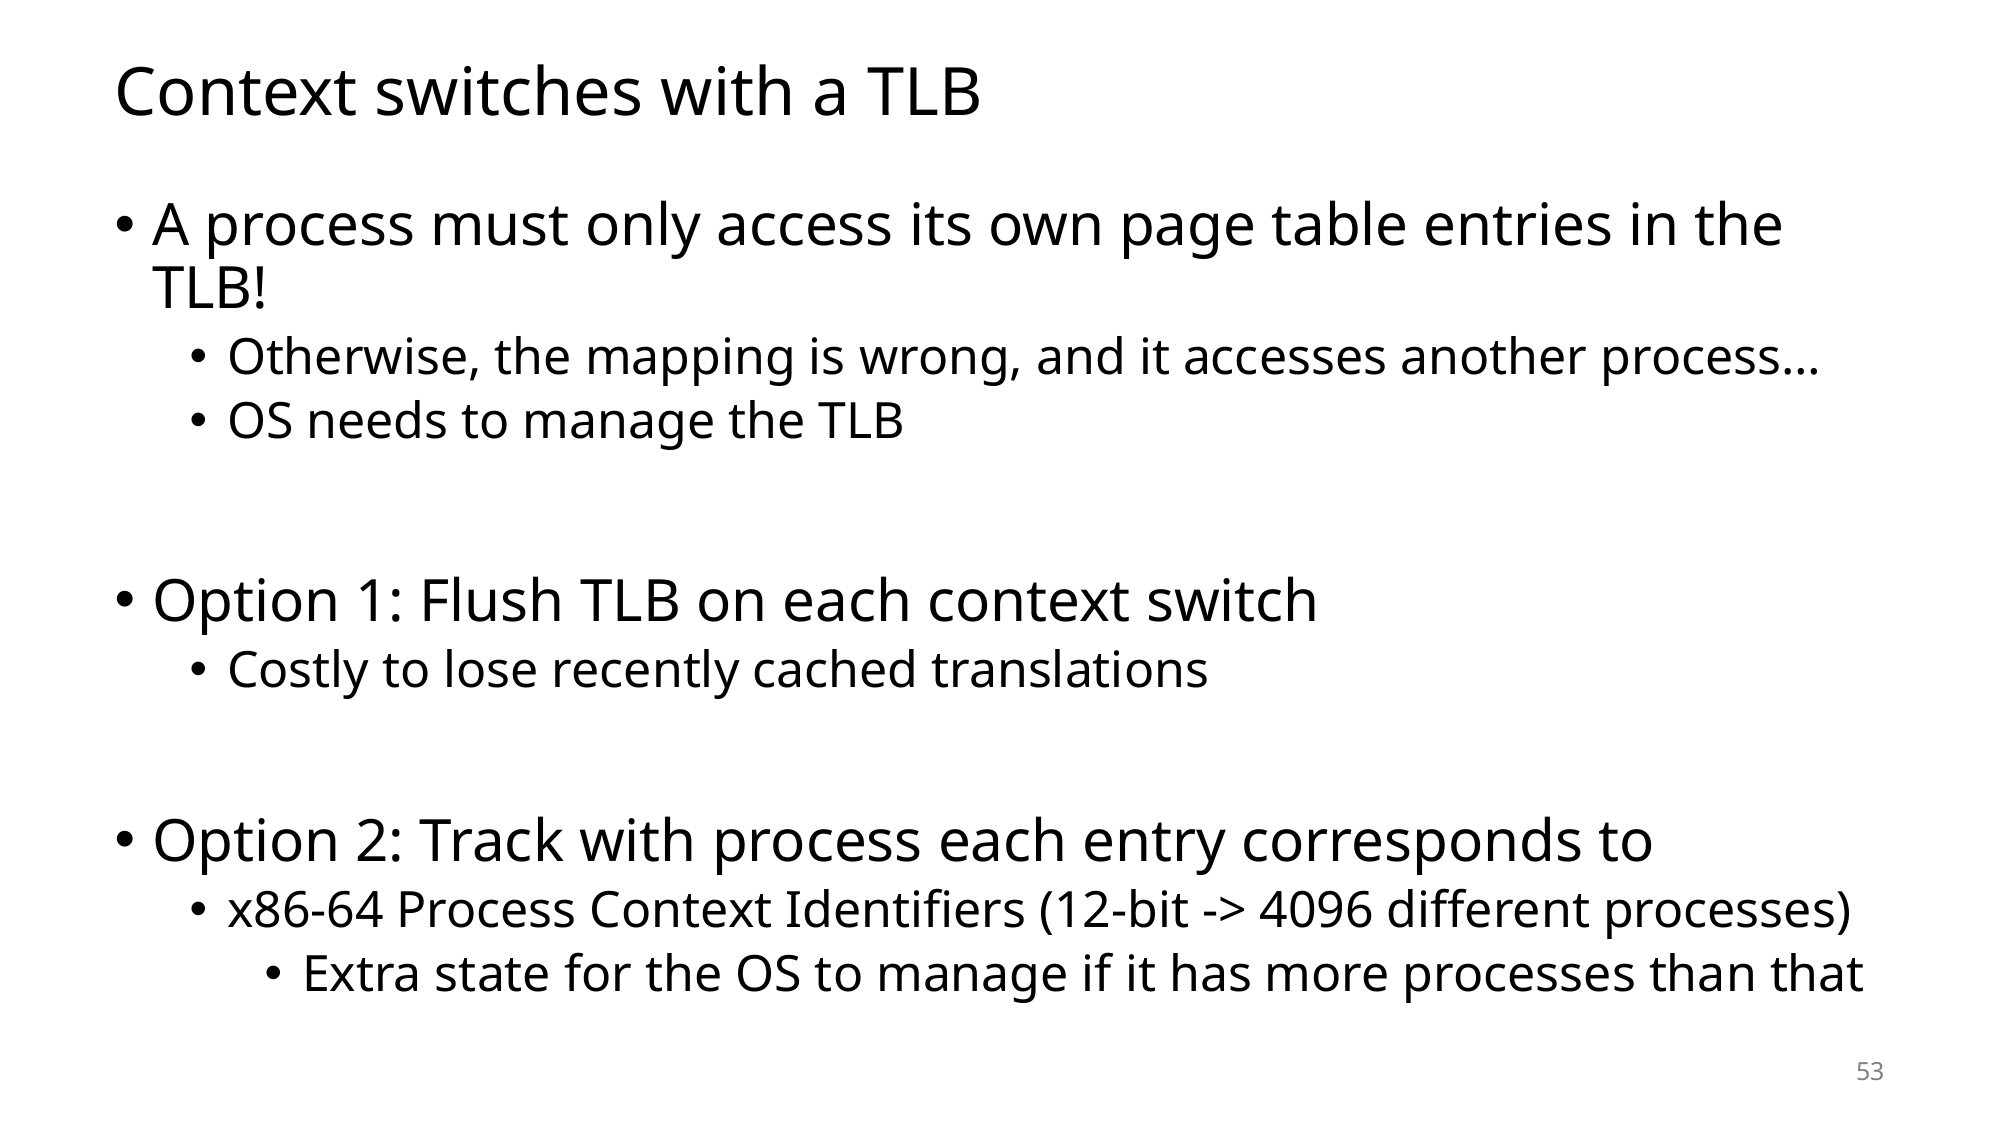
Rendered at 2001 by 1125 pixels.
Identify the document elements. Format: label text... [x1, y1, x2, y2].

list A process must only access its own page table entries in the TLB! Otherwise, the mapping is wrong, and it accesses another process… OS needs to manage the TLB Option 1: Flush TLB on each context switch Costly to lose recently cached translations Option 2: Track with process each entry corresponds to x86-64 Process Context Identifiers (12-bit -> 4096 different processes) Extra state for the OS to manage if it has more processes than that [99, 187, 1900, 1013]
title Context switches with a TLB [99, 37, 1900, 150]
slide_number 53 [1749, 1042, 1900, 1103]
